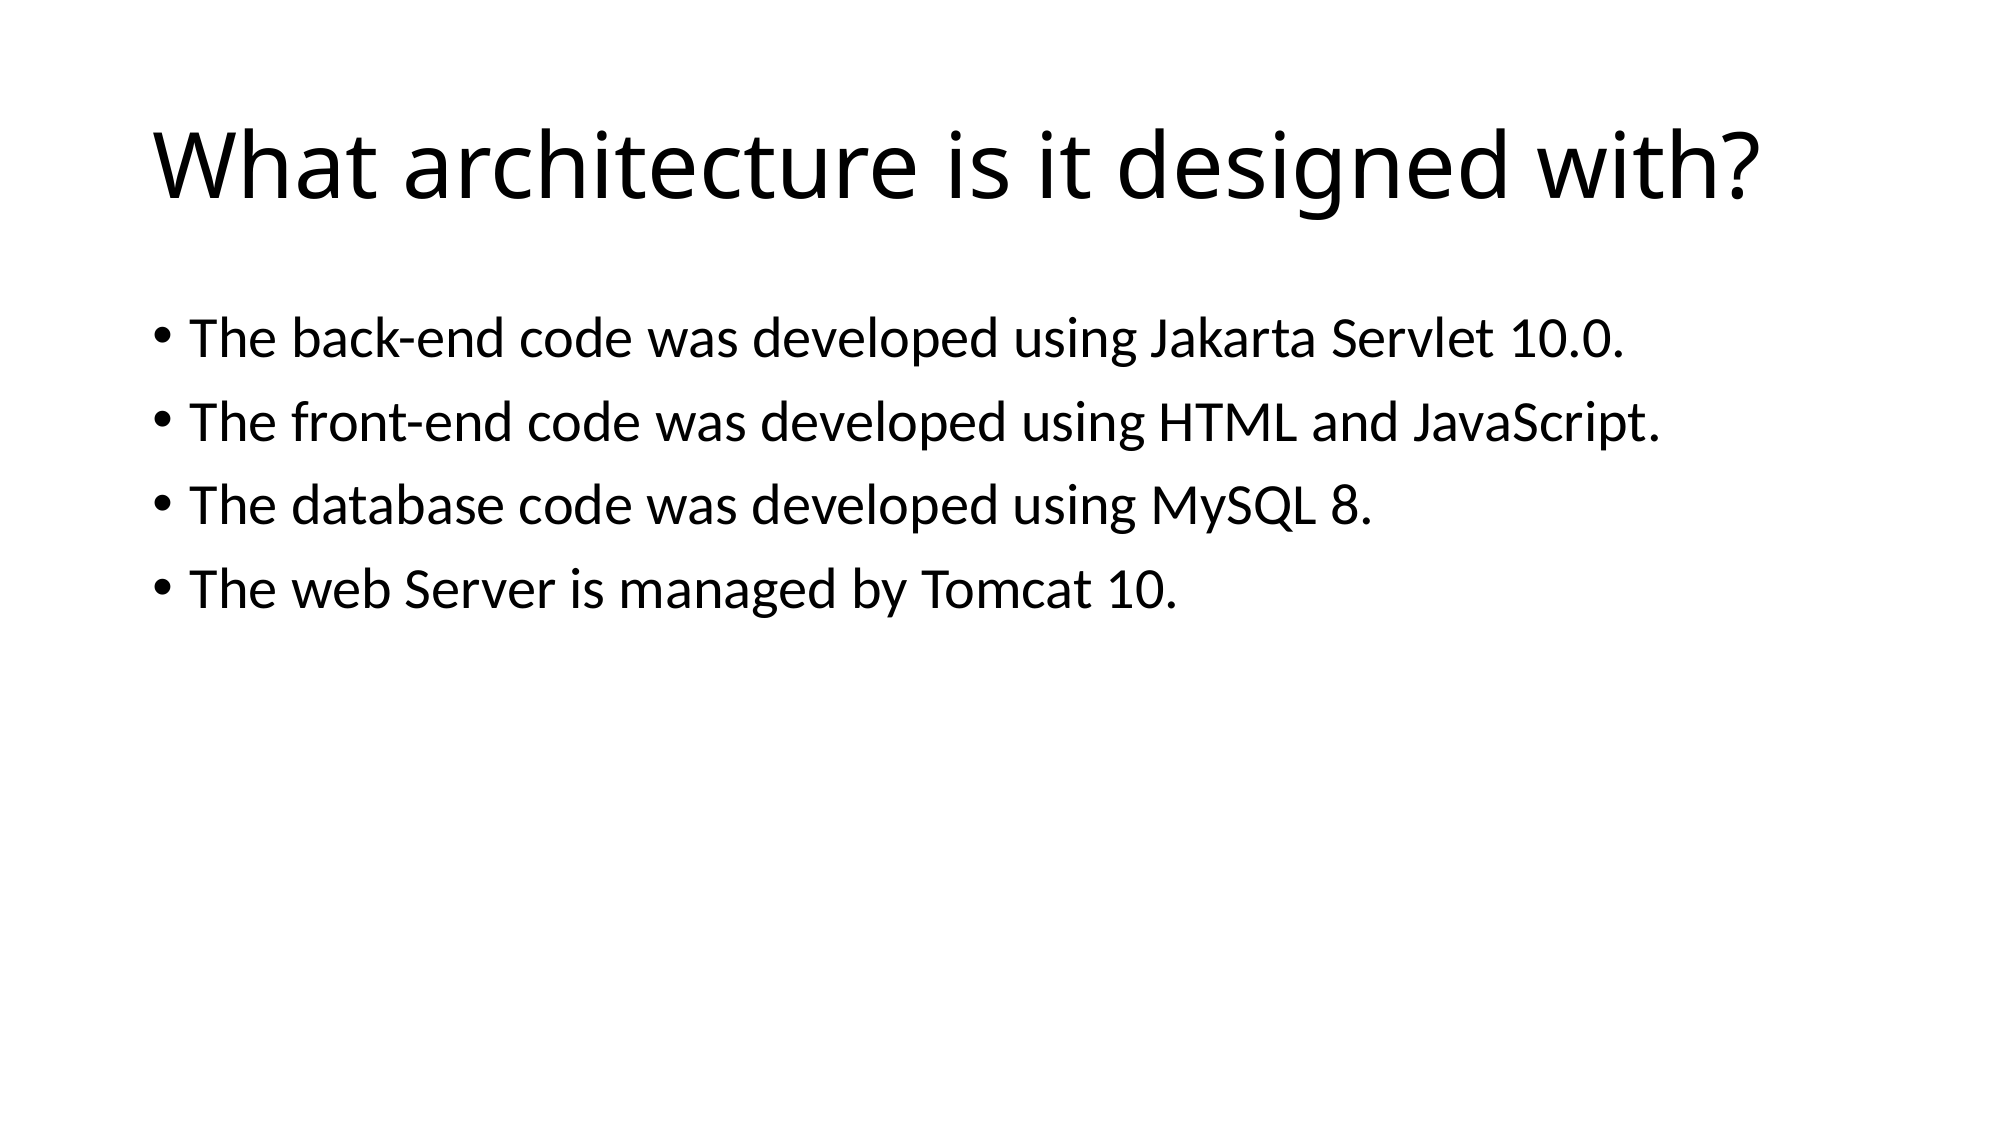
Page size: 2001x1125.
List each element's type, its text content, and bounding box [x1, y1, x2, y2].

title What architecture is it designed with? [137, 59, 1863, 278]
list The back-end code was developed using Jakarta Servlet 10.0. The front-end code was developed using HTML and JavaScript. The database code was developed using MySQL 8. The web Server is managed by Tomcat 10. [137, 299, 1863, 1014]
